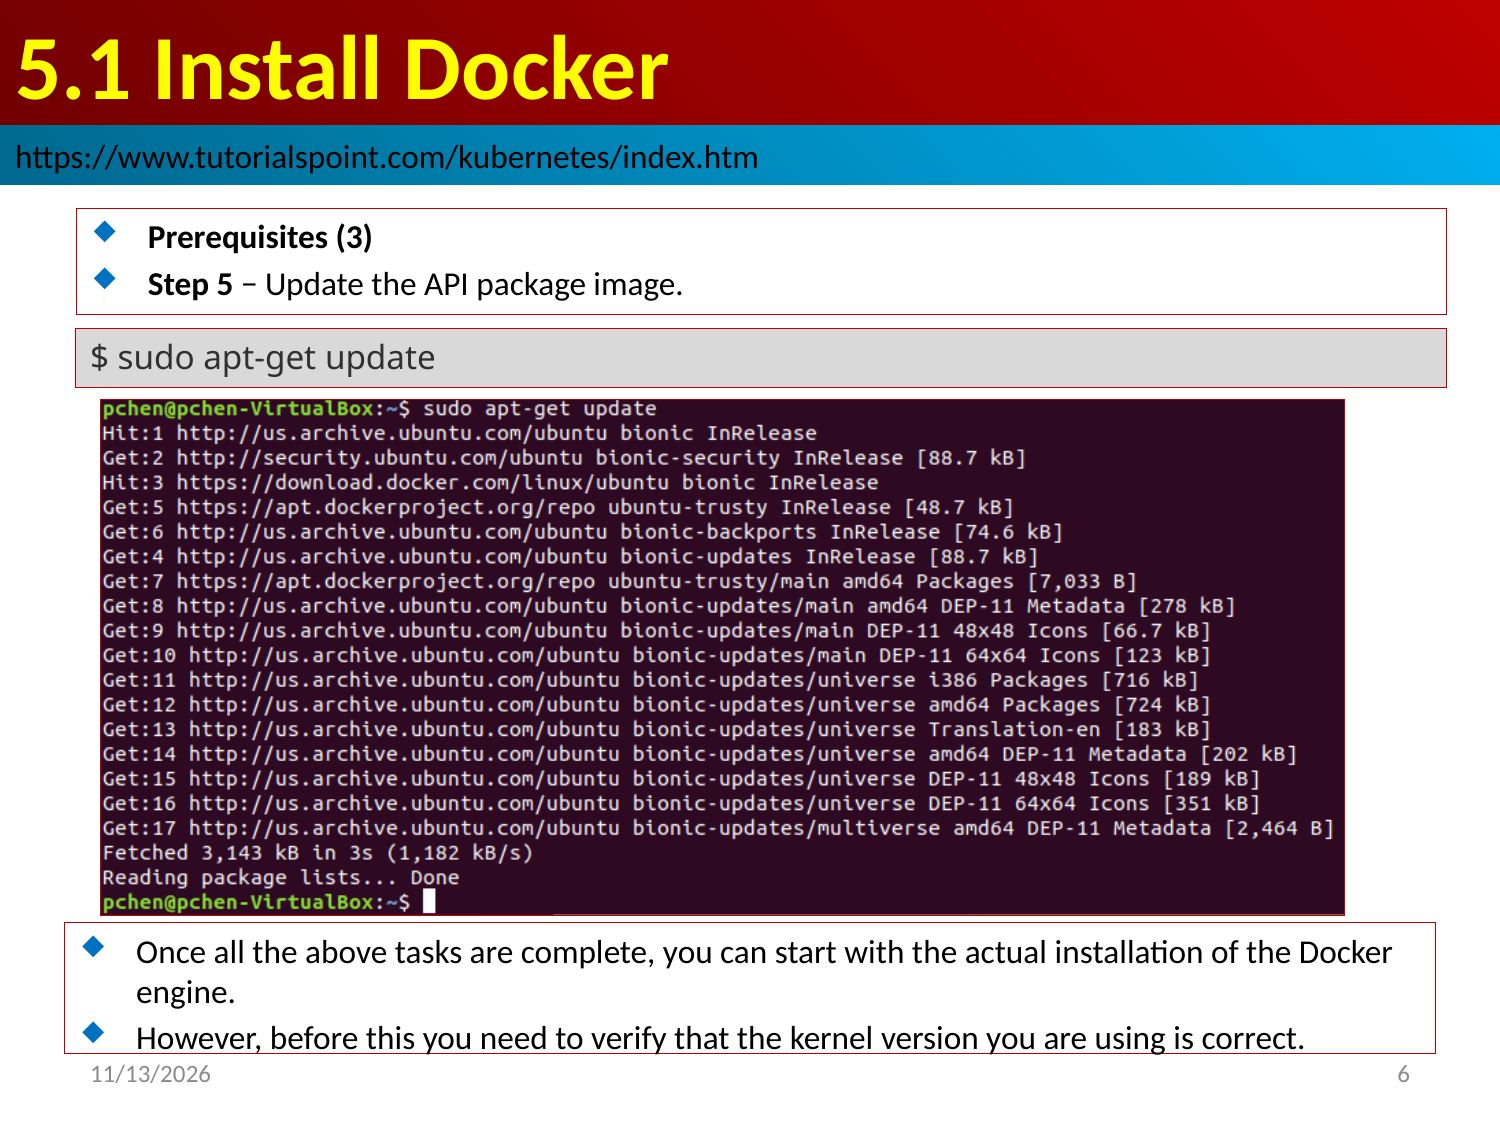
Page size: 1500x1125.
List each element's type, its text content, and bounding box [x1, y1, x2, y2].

picture [100, 399, 1345, 916]
subtitle Prerequisites (3) Step 5 − Update the API package image. [76, 208, 1447, 315]
text_box https://www.tutorialspoint.com/kubernetes/index.htm [0, 125, 1500, 185]
text_box Once all the above tasks are complete, you can start with the actual installation of the Docker engine. However, before this you need to verify that the kernel version you are using is correct. [64, 922, 1436, 1054]
text_box $ sudo apt-get update [75, 328, 1447, 388]
title 5.1 Install Docker [0, 0, 1500, 125]
slide_number 6 [1074, 1054, 1425, 1103]
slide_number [75, 1054, 425, 1103]
